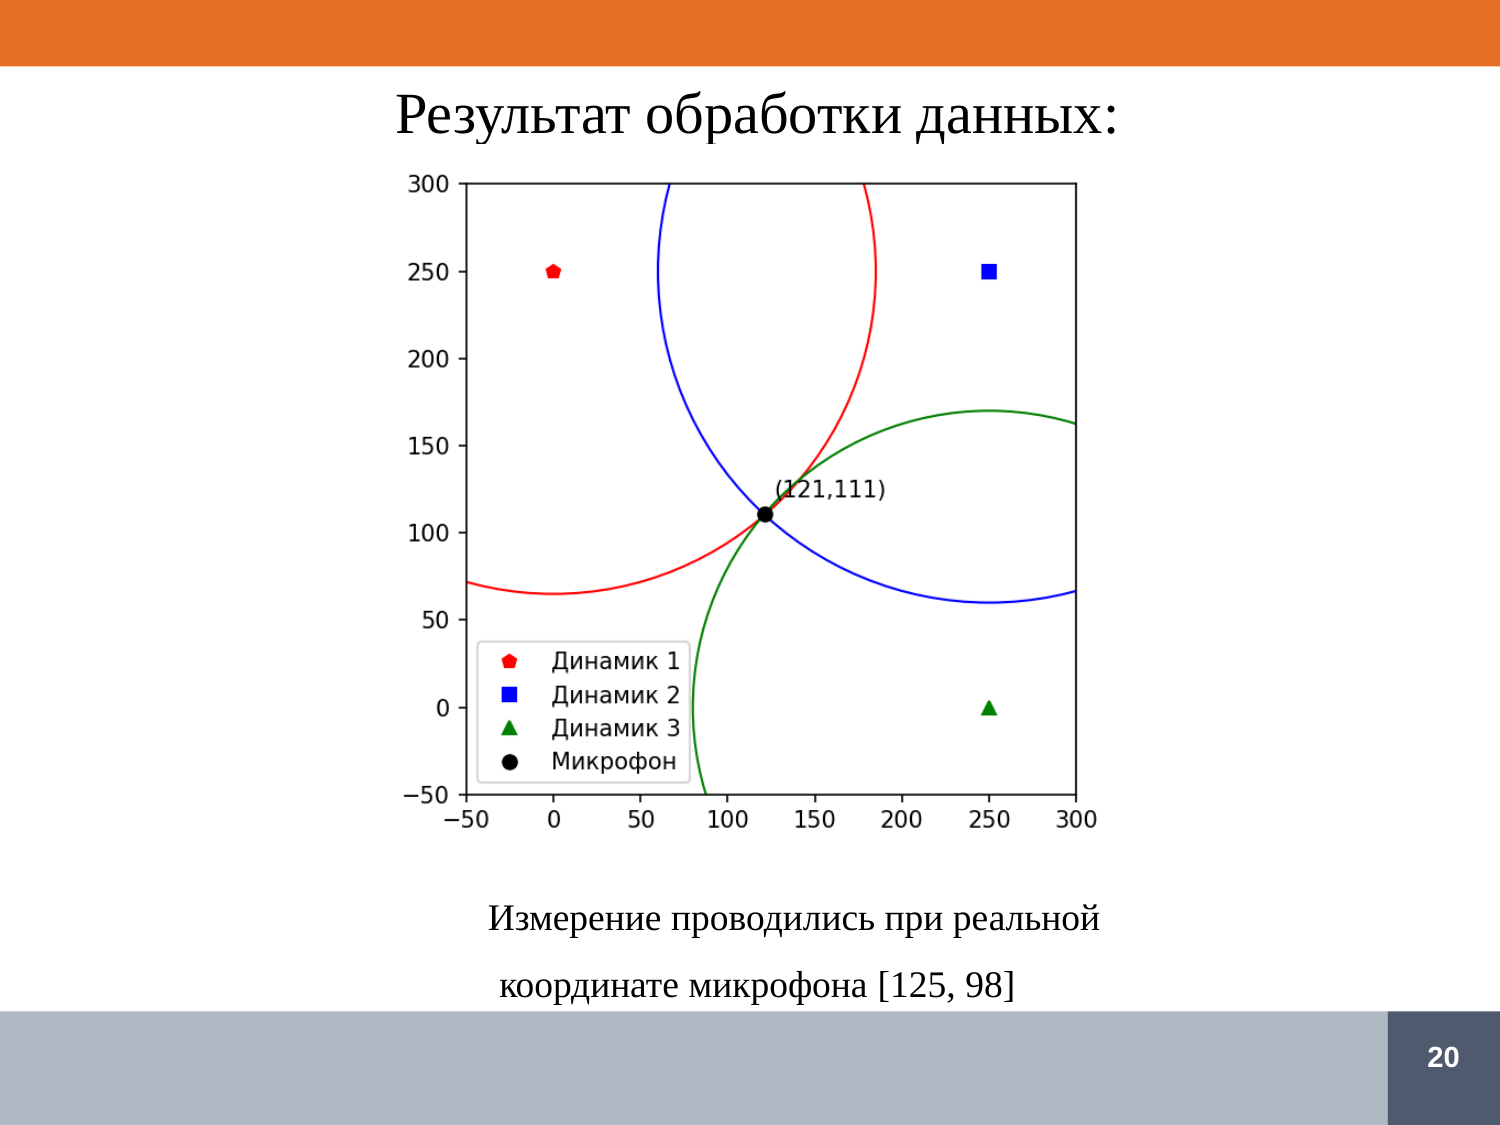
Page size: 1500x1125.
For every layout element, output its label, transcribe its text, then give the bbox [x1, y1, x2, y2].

title Результат обработки данных: [64, 38, 1450, 252]
picture [362, 144, 1153, 863]
list Измерение проводились при реальной координате микрофона [125, 98] [337, 862, 1178, 942]
slide_number 20 [1387, 1030, 1500, 1107]
